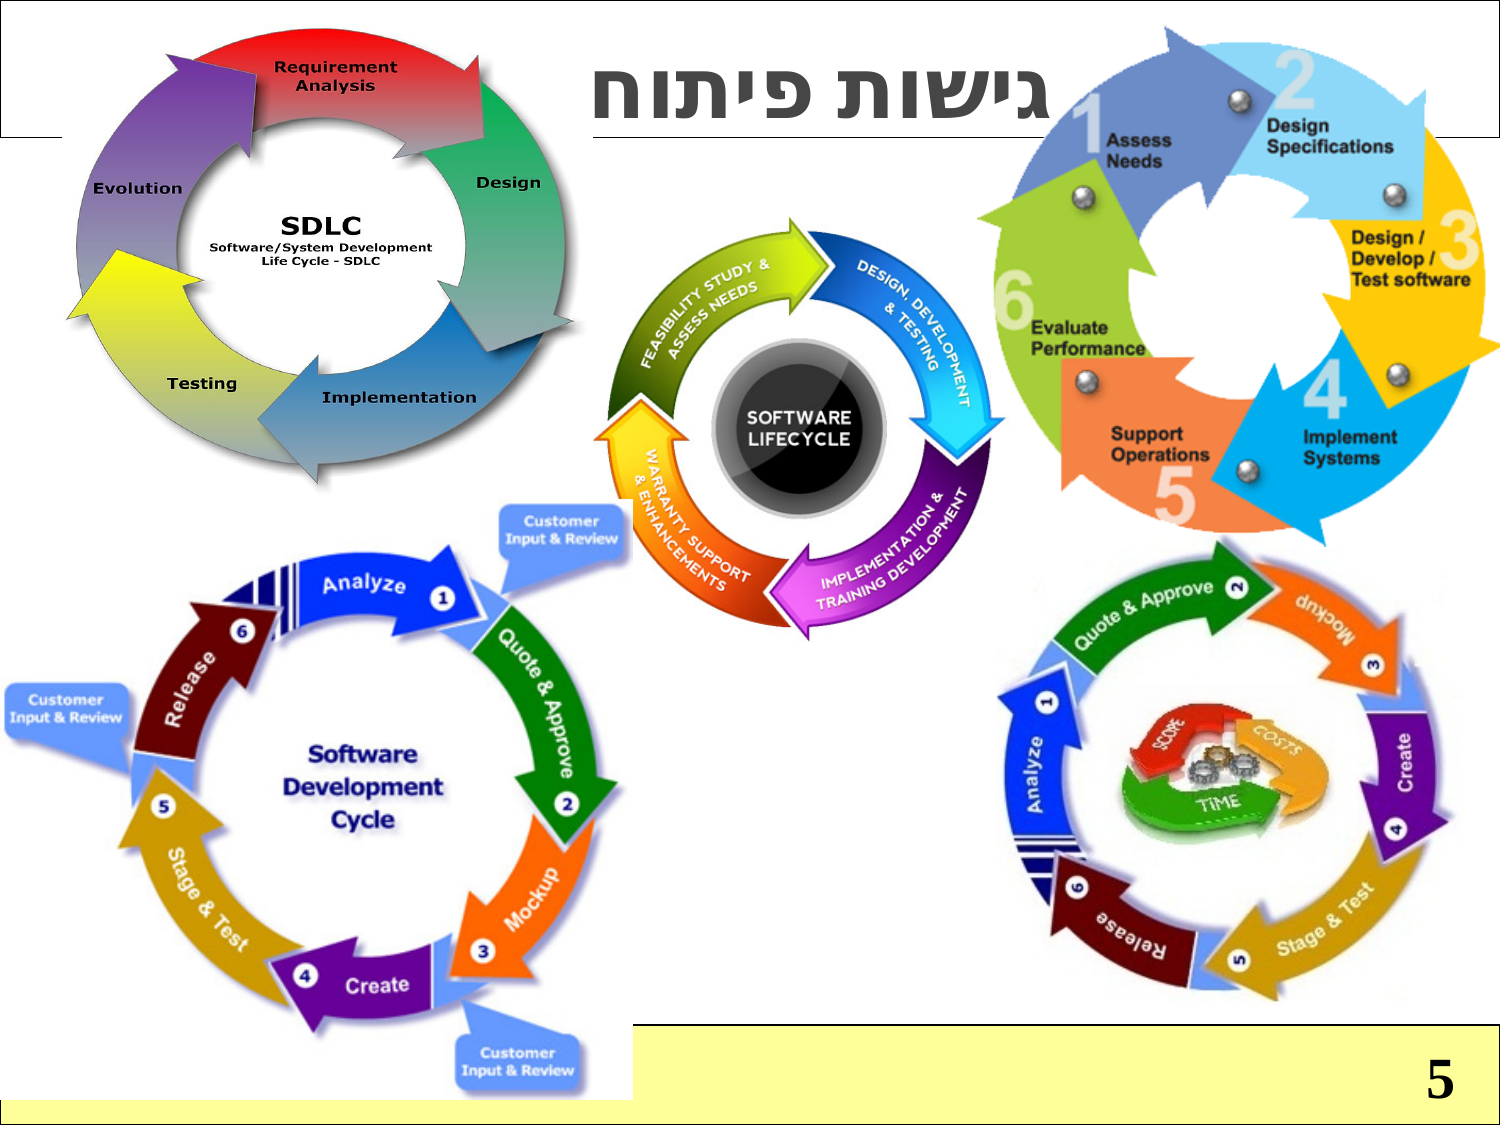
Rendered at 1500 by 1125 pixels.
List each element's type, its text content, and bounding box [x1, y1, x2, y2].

text_box גישות פיתוח [593, 24, 976, 144]
picture [0, 24, 1500, 1101]
